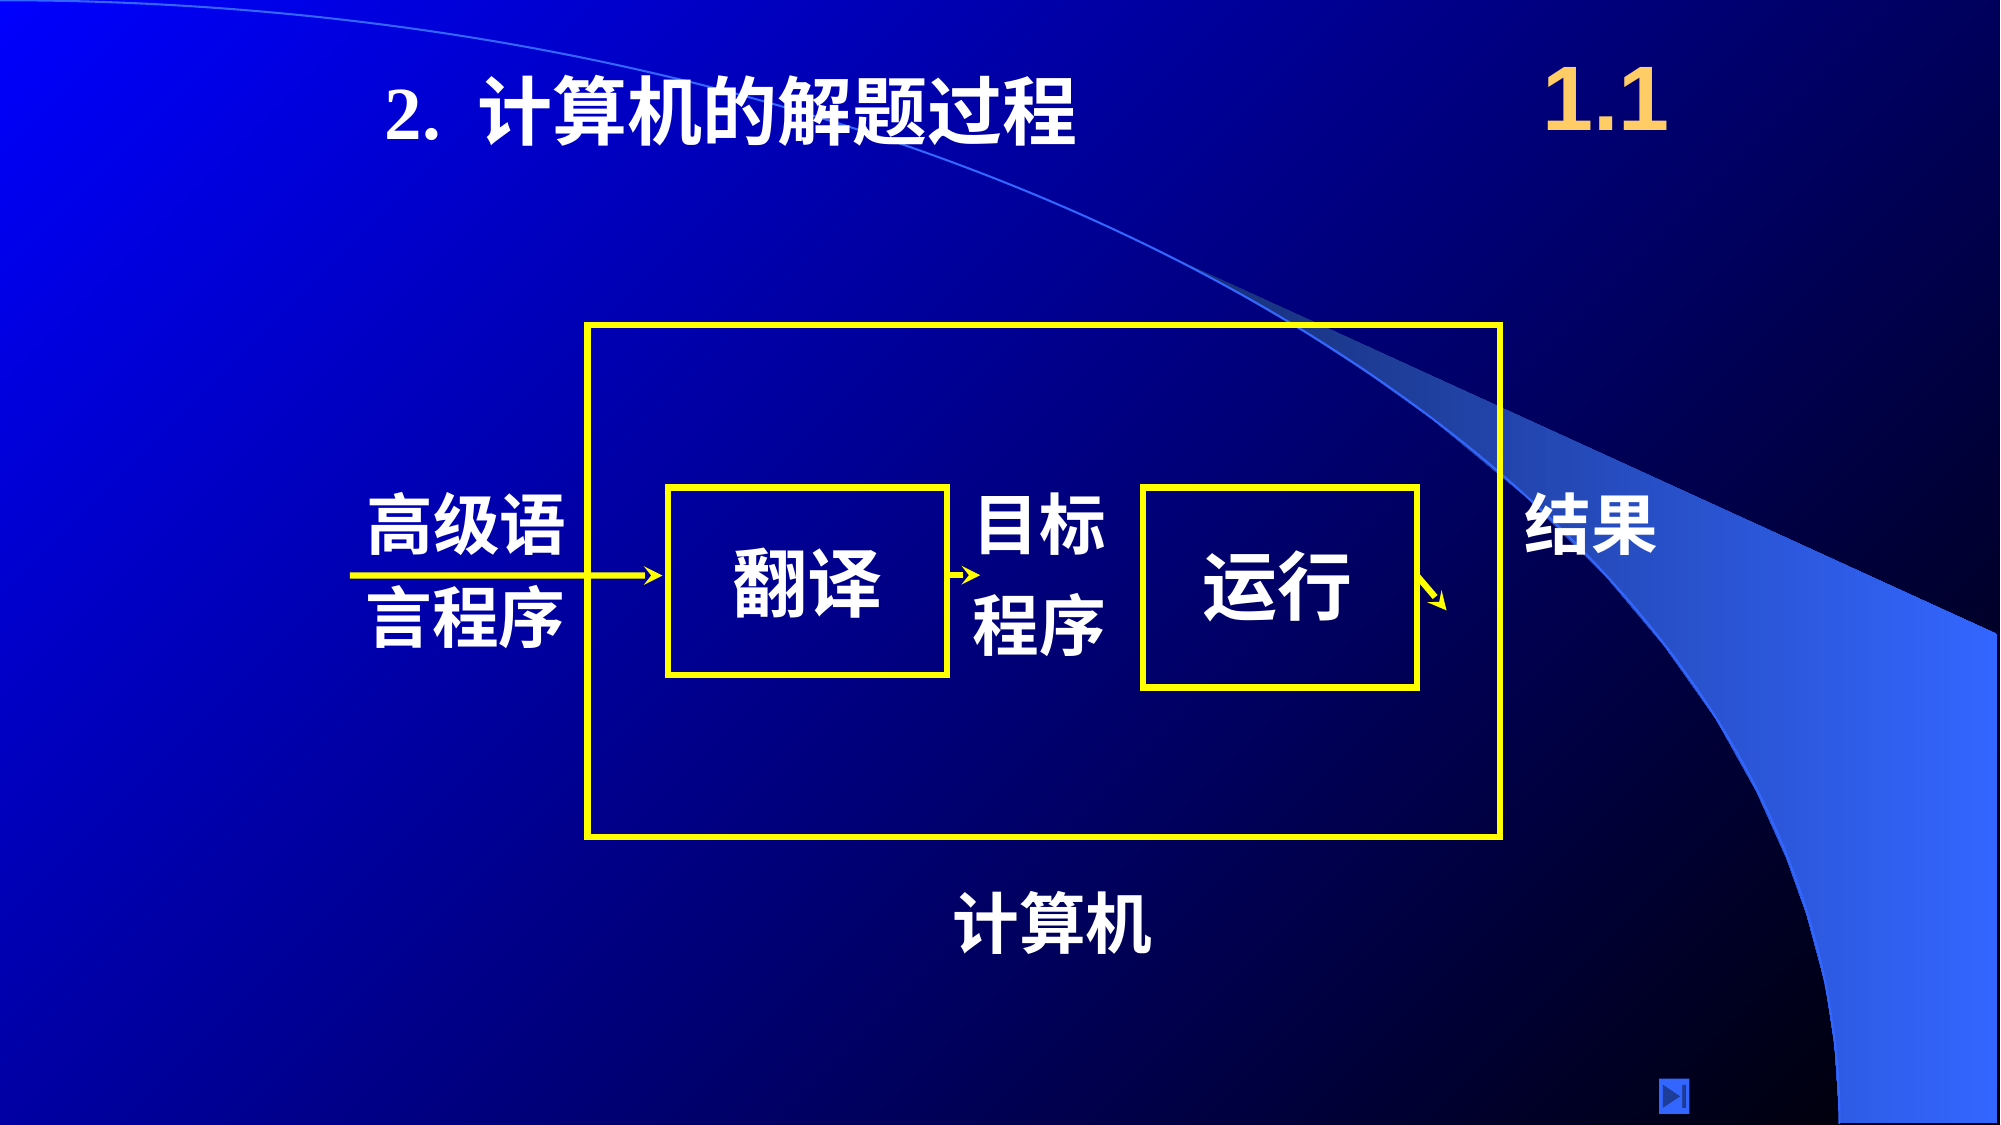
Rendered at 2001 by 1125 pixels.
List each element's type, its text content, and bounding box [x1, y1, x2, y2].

text_box 1.1 [1512, 24, 1700, 163]
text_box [1142, 487, 1418, 688]
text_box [349, 482, 663, 664]
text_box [667, 487, 948, 675]
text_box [1416, 482, 1675, 611]
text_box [587, 324, 1500, 971]
text_box 2. 计算机的解题过程 [369, 57, 1325, 162]
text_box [949, 482, 1108, 665]
text_box [1659, 1078, 1690, 1114]
